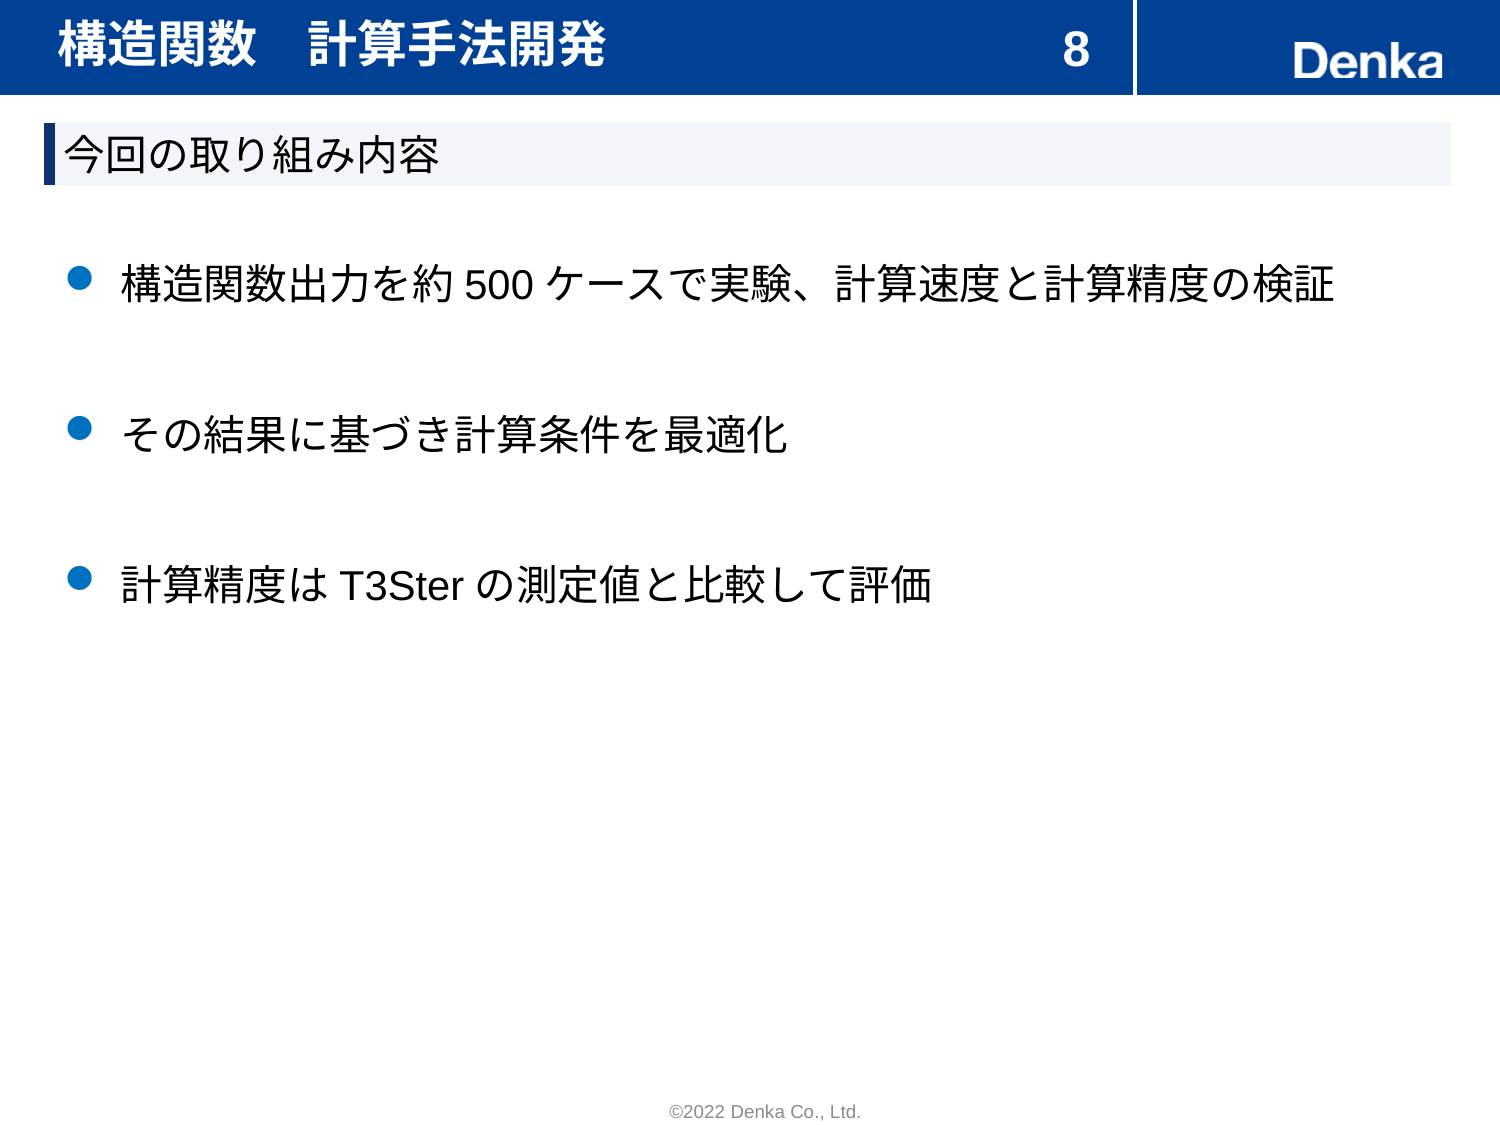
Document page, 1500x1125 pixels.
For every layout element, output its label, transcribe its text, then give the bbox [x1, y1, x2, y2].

slide_number 8 [1026, 0, 1127, 95]
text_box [49, 122, 1451, 186]
text_box 構造関数出力を約500ケースで実験、計算速度と計算精度の検証 その結果に基づき計算条件を最適化 計算精度はT3Sterの測定値と比較して評価 [49, 225, 1467, 616]
title 構造関数 計算手法開発 [41, 0, 1019, 95]
